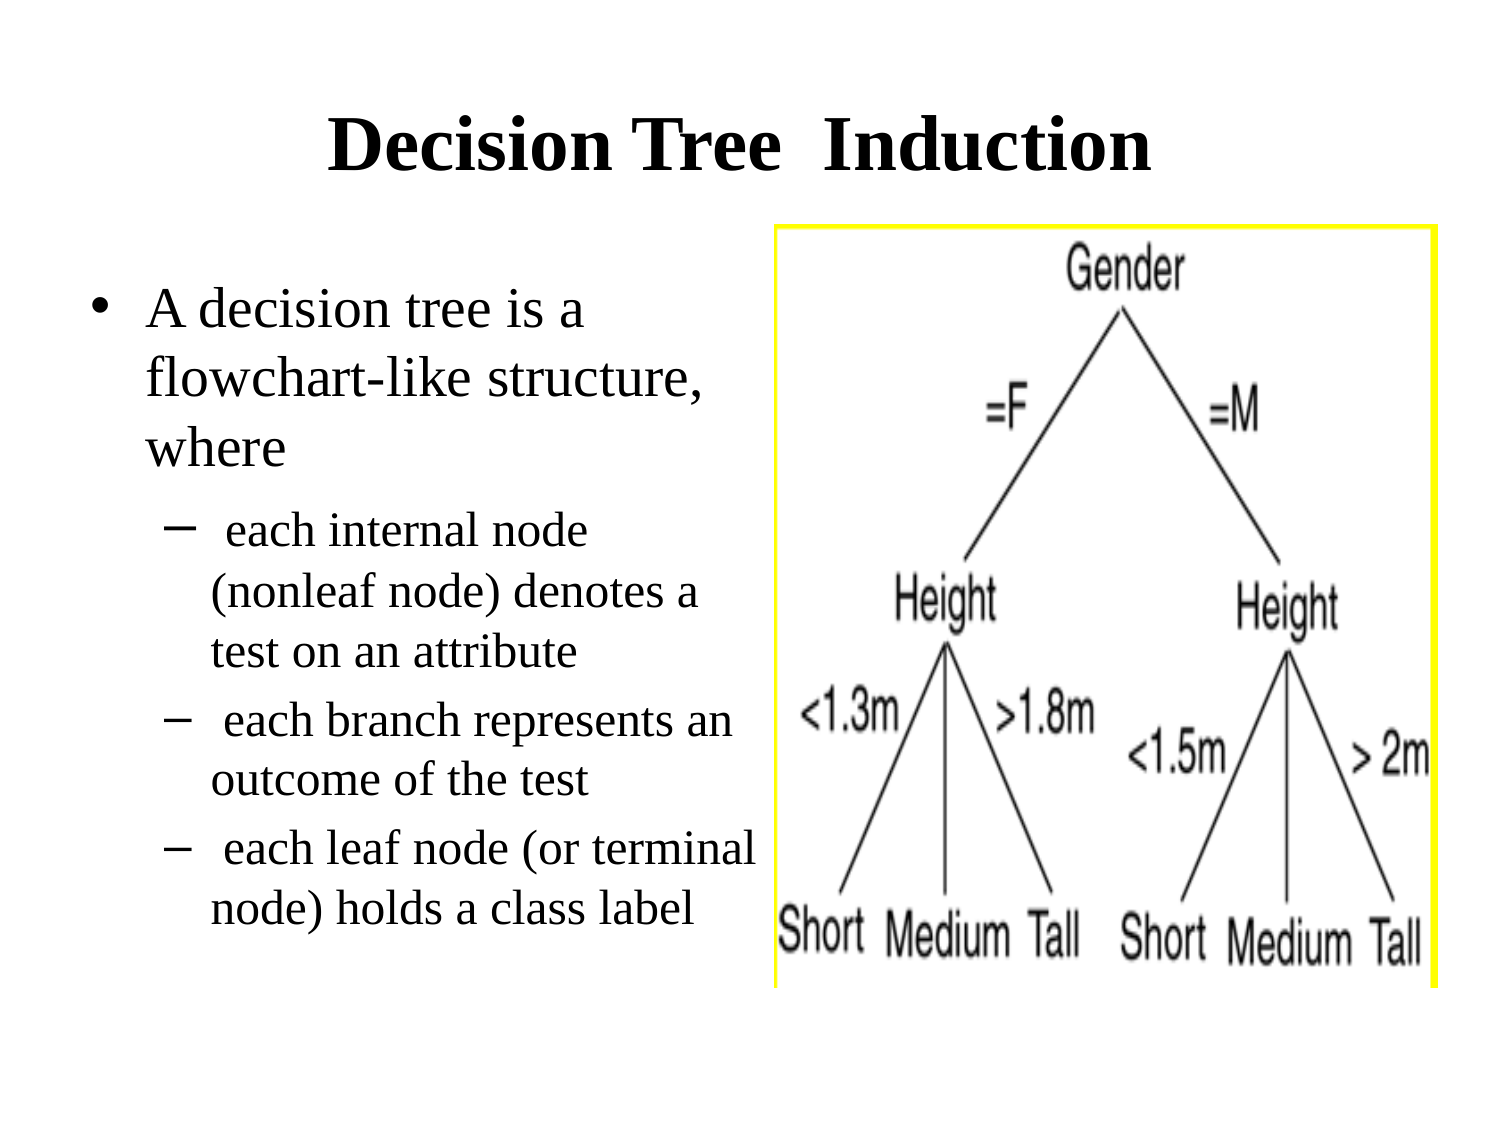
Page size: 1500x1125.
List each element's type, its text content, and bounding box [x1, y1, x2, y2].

list A decision tree is a flowchart-like structure, where each internal node (nonleaf node) denotes a test on an attribute each branch represents an outcome of the test each leaf node (or terminal node) holds a class label [75, 262, 775, 1005]
title Decision Tree Induction [75, 45, 1425, 233]
picture [774, 224, 1438, 988]
